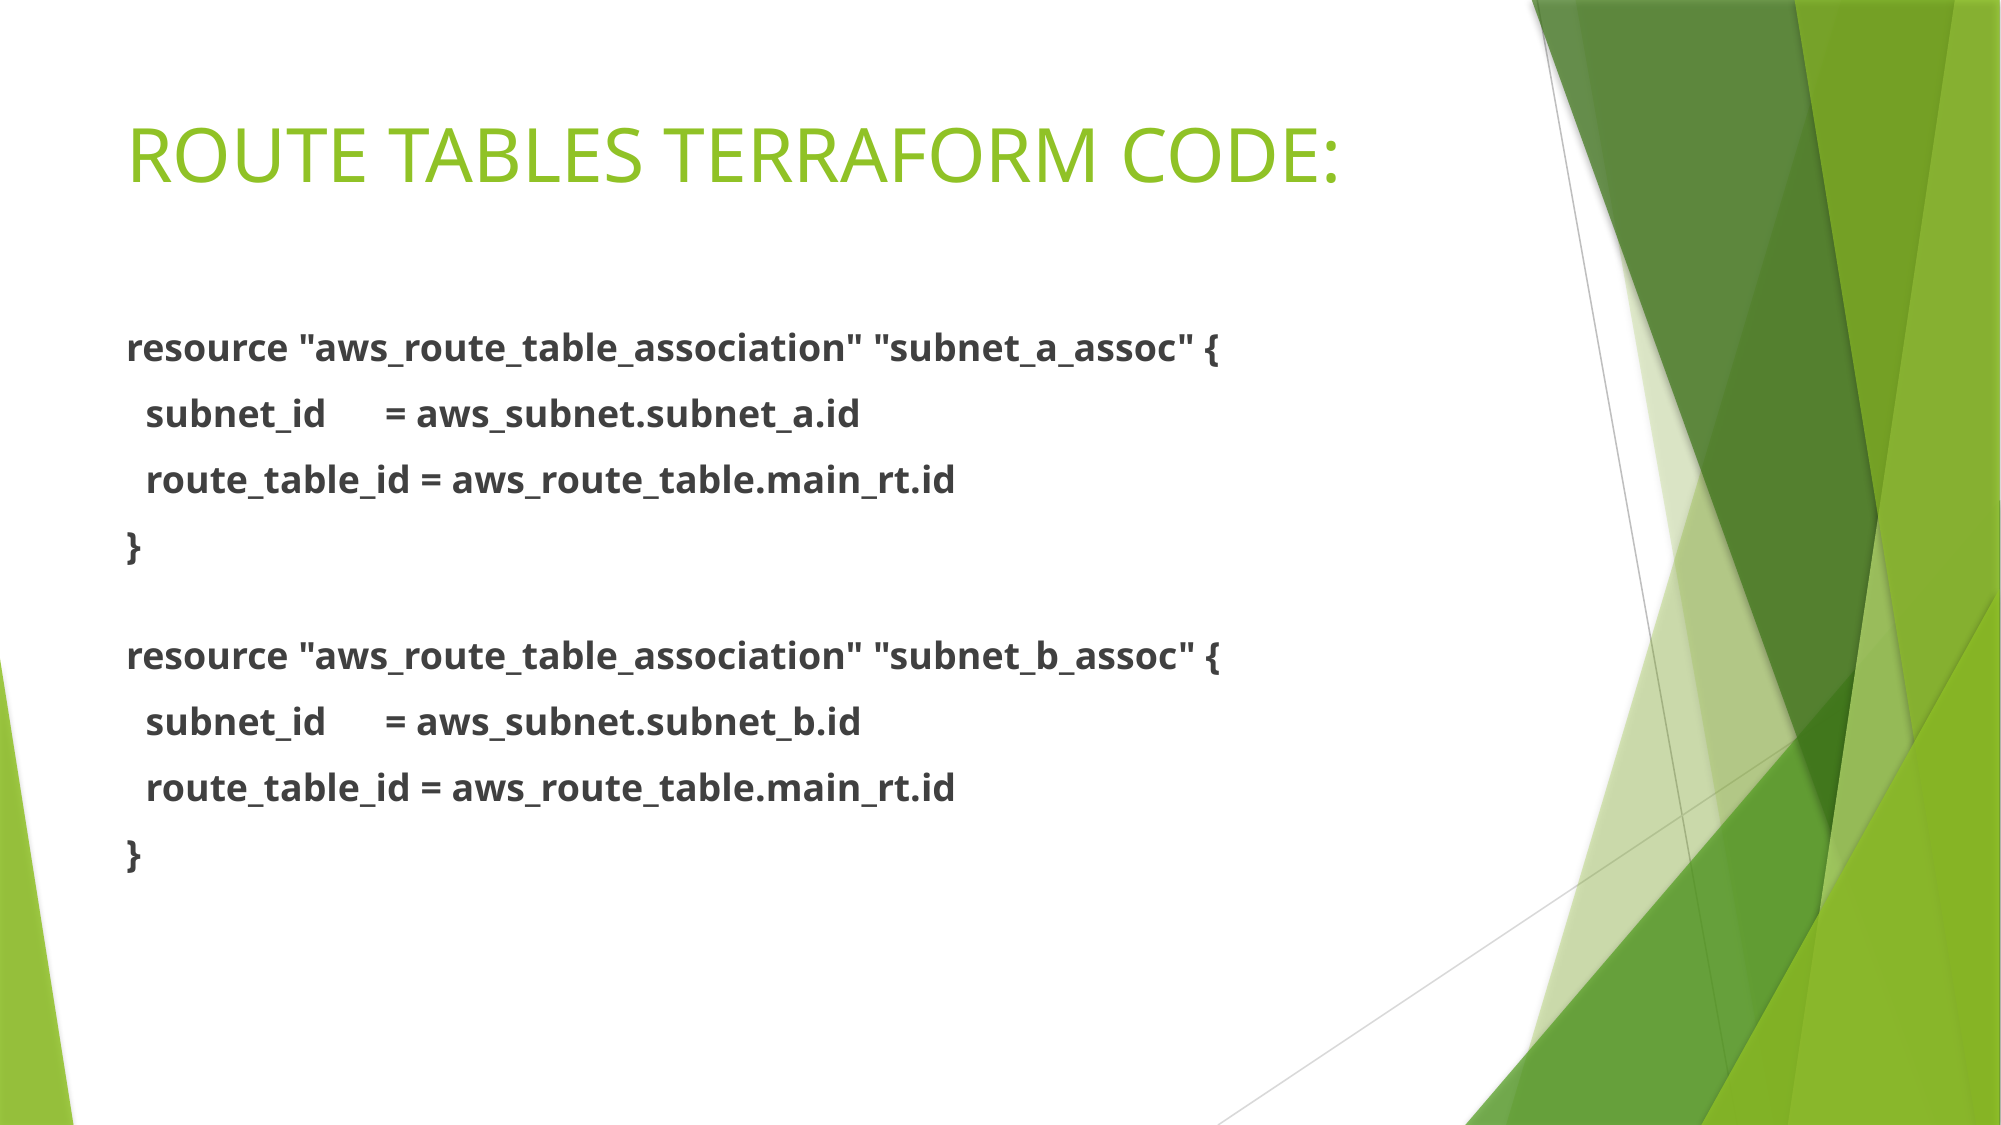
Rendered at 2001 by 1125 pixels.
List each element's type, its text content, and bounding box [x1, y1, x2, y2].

title ROUTE TABLES TERRAFORM CODE: [111, 99, 1522, 316]
list resource "aws_route_table_association" "subnet_a_assoc" { subnet_id = aws_subnet.subnet_a.id route_table_id = aws_route_table.main_rt.id } resource "aws_route_table_association" "subnet_b_assoc" { subnet_id = aws_subnet.subnet_b.id route_table_id = aws_route_table.main_rt.id } [111, 316, 1522, 991]
